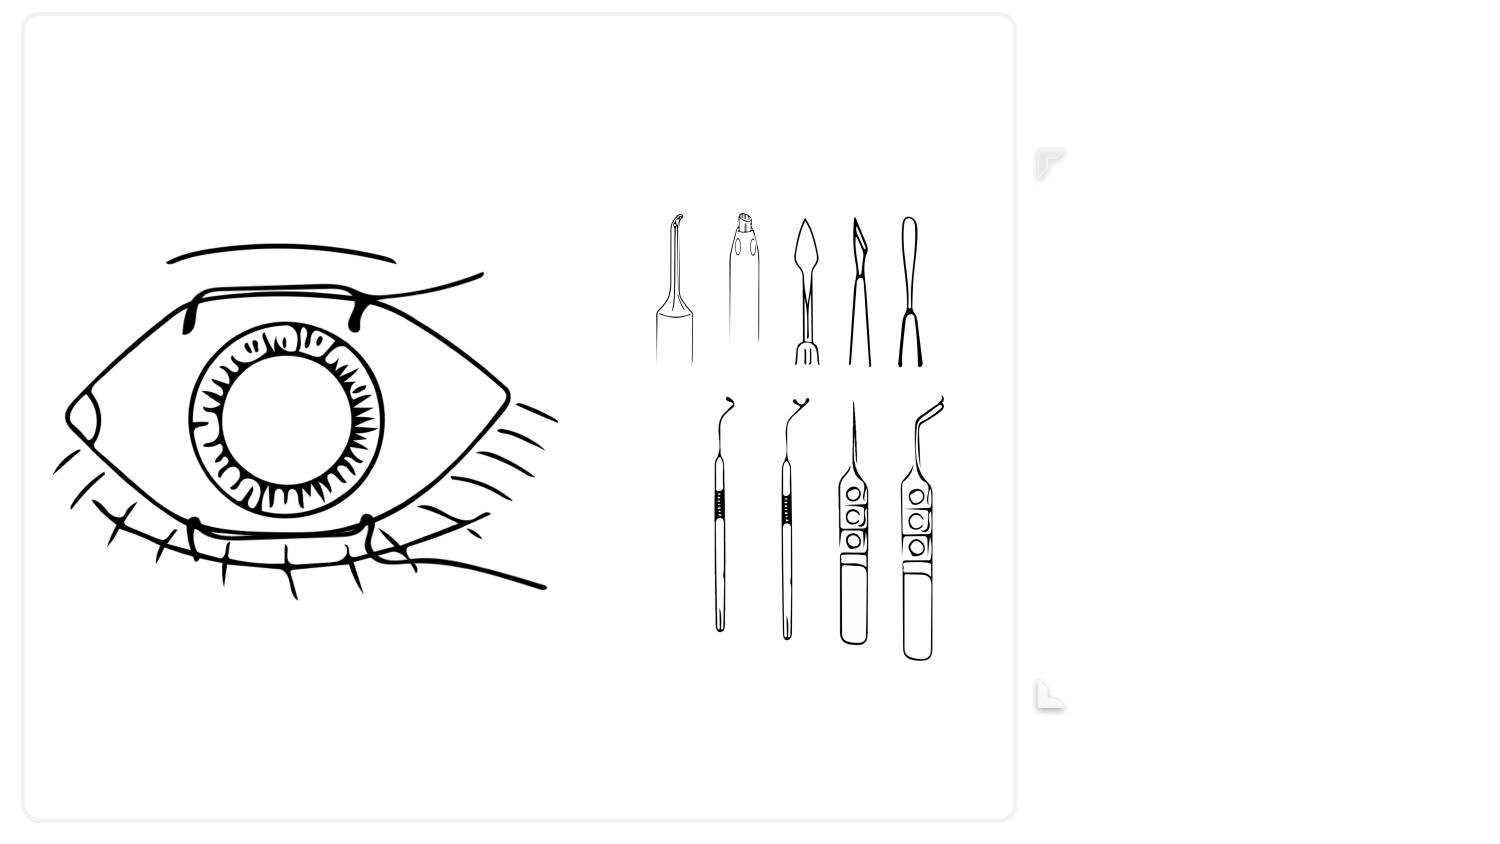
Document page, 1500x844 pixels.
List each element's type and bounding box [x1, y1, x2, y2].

text_box [23, 214, 615, 630]
picture [615, 202, 1070, 676]
